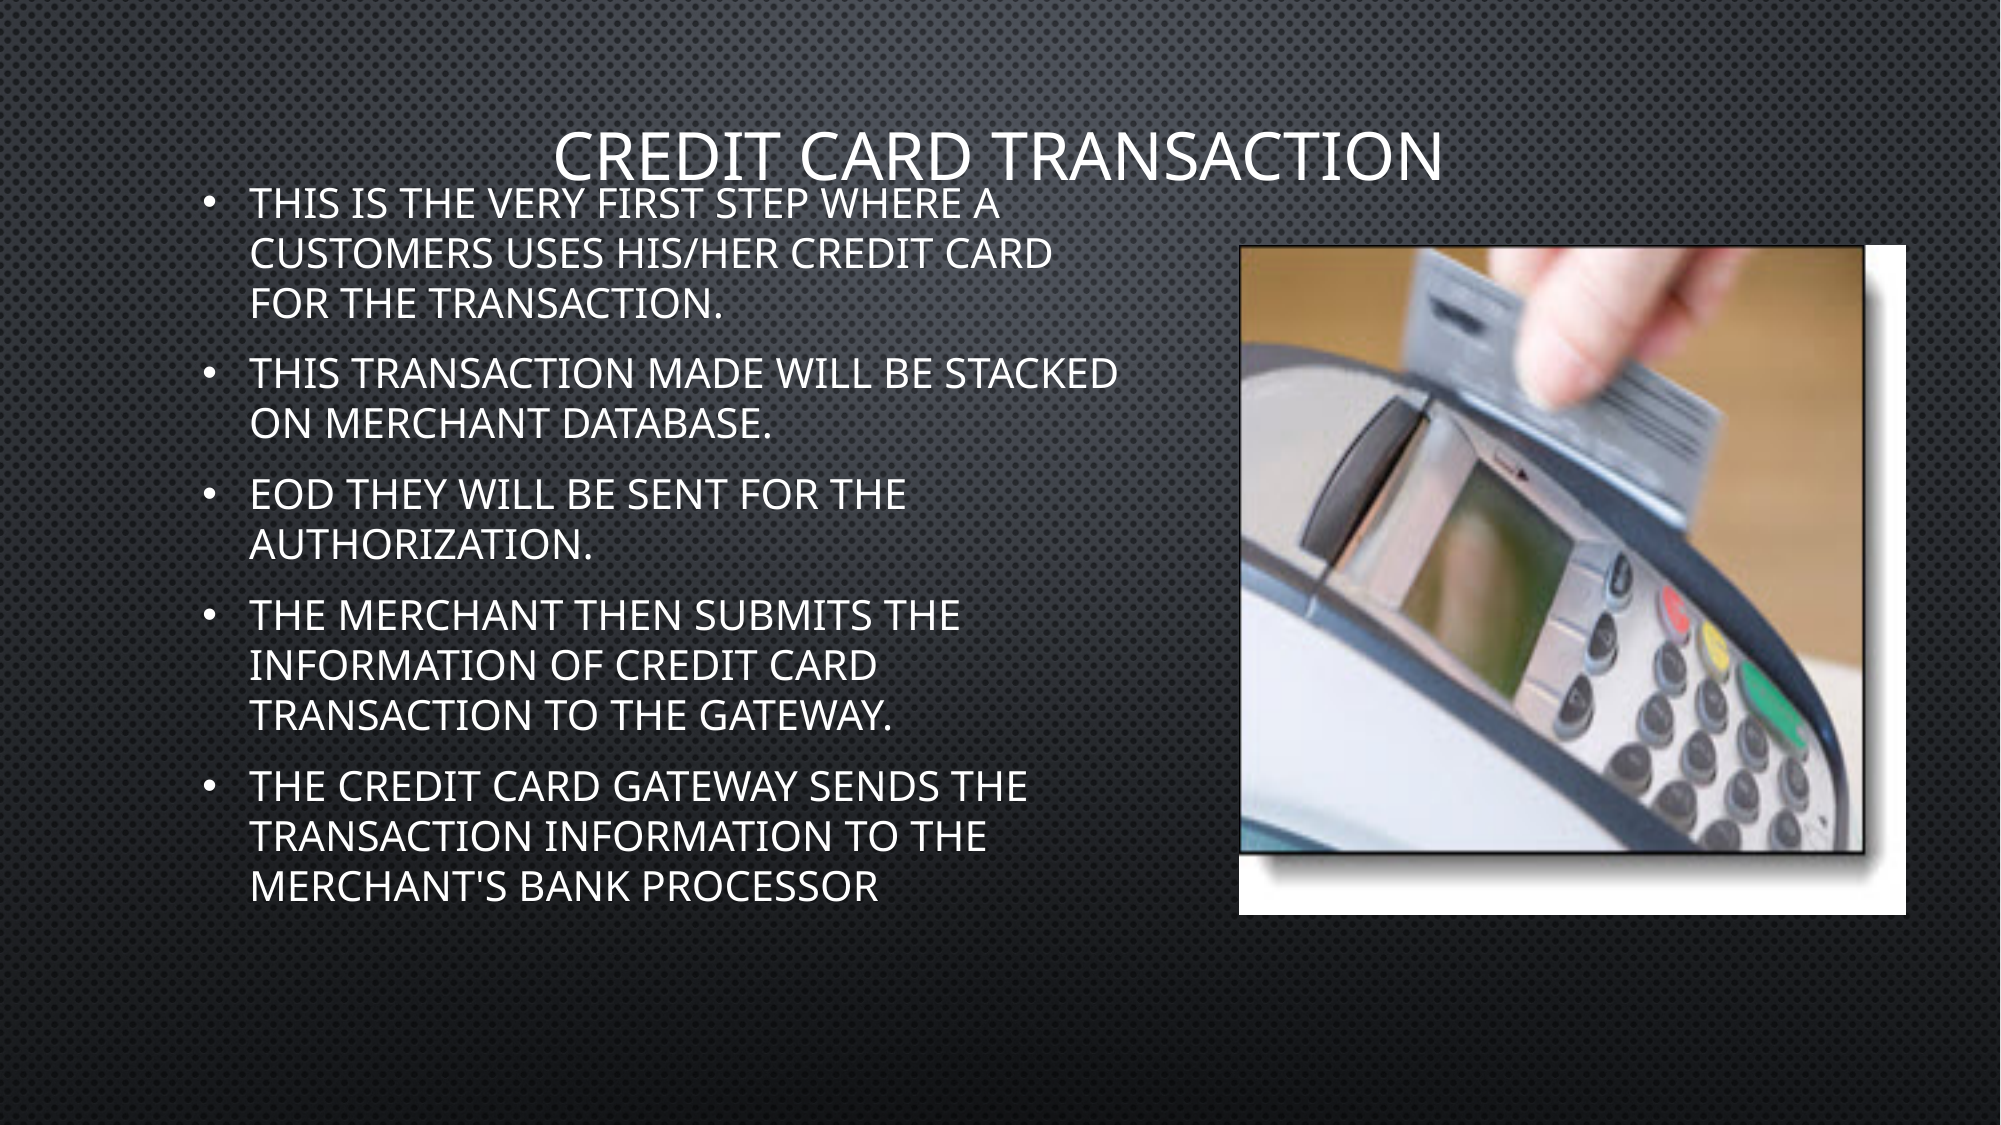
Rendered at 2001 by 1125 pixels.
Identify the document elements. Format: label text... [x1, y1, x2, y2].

picture [1239, 245, 1906, 915]
title Credit card transaction [187, 99, 1813, 208]
list This is the very first step where a customers uses his/her credit card for the transaction. This transaction made will be stacked on merchant database. EOD they will be sent for the authorization. The merchant then submits the information of credit card transaction to the gateway. The credit card gateway sends the transaction information to the merchant's bank processor [187, 207, 1151, 950]
